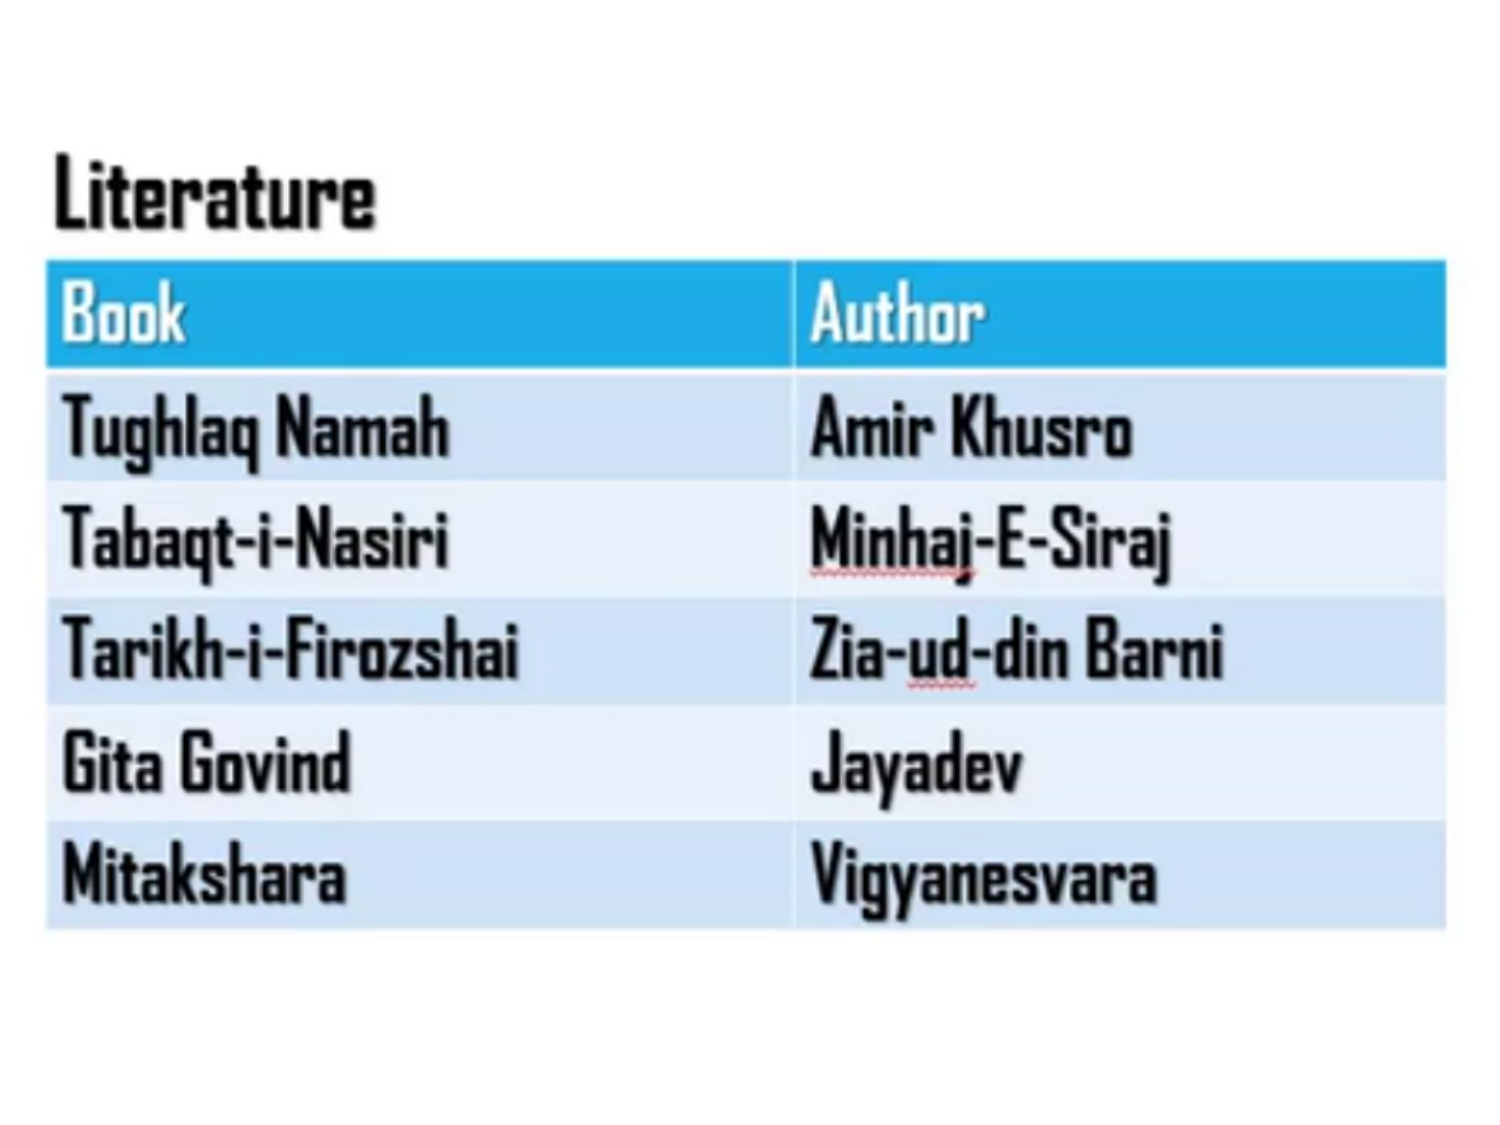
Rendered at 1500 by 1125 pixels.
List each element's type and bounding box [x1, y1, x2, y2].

list [15, 124, 1485, 962]
